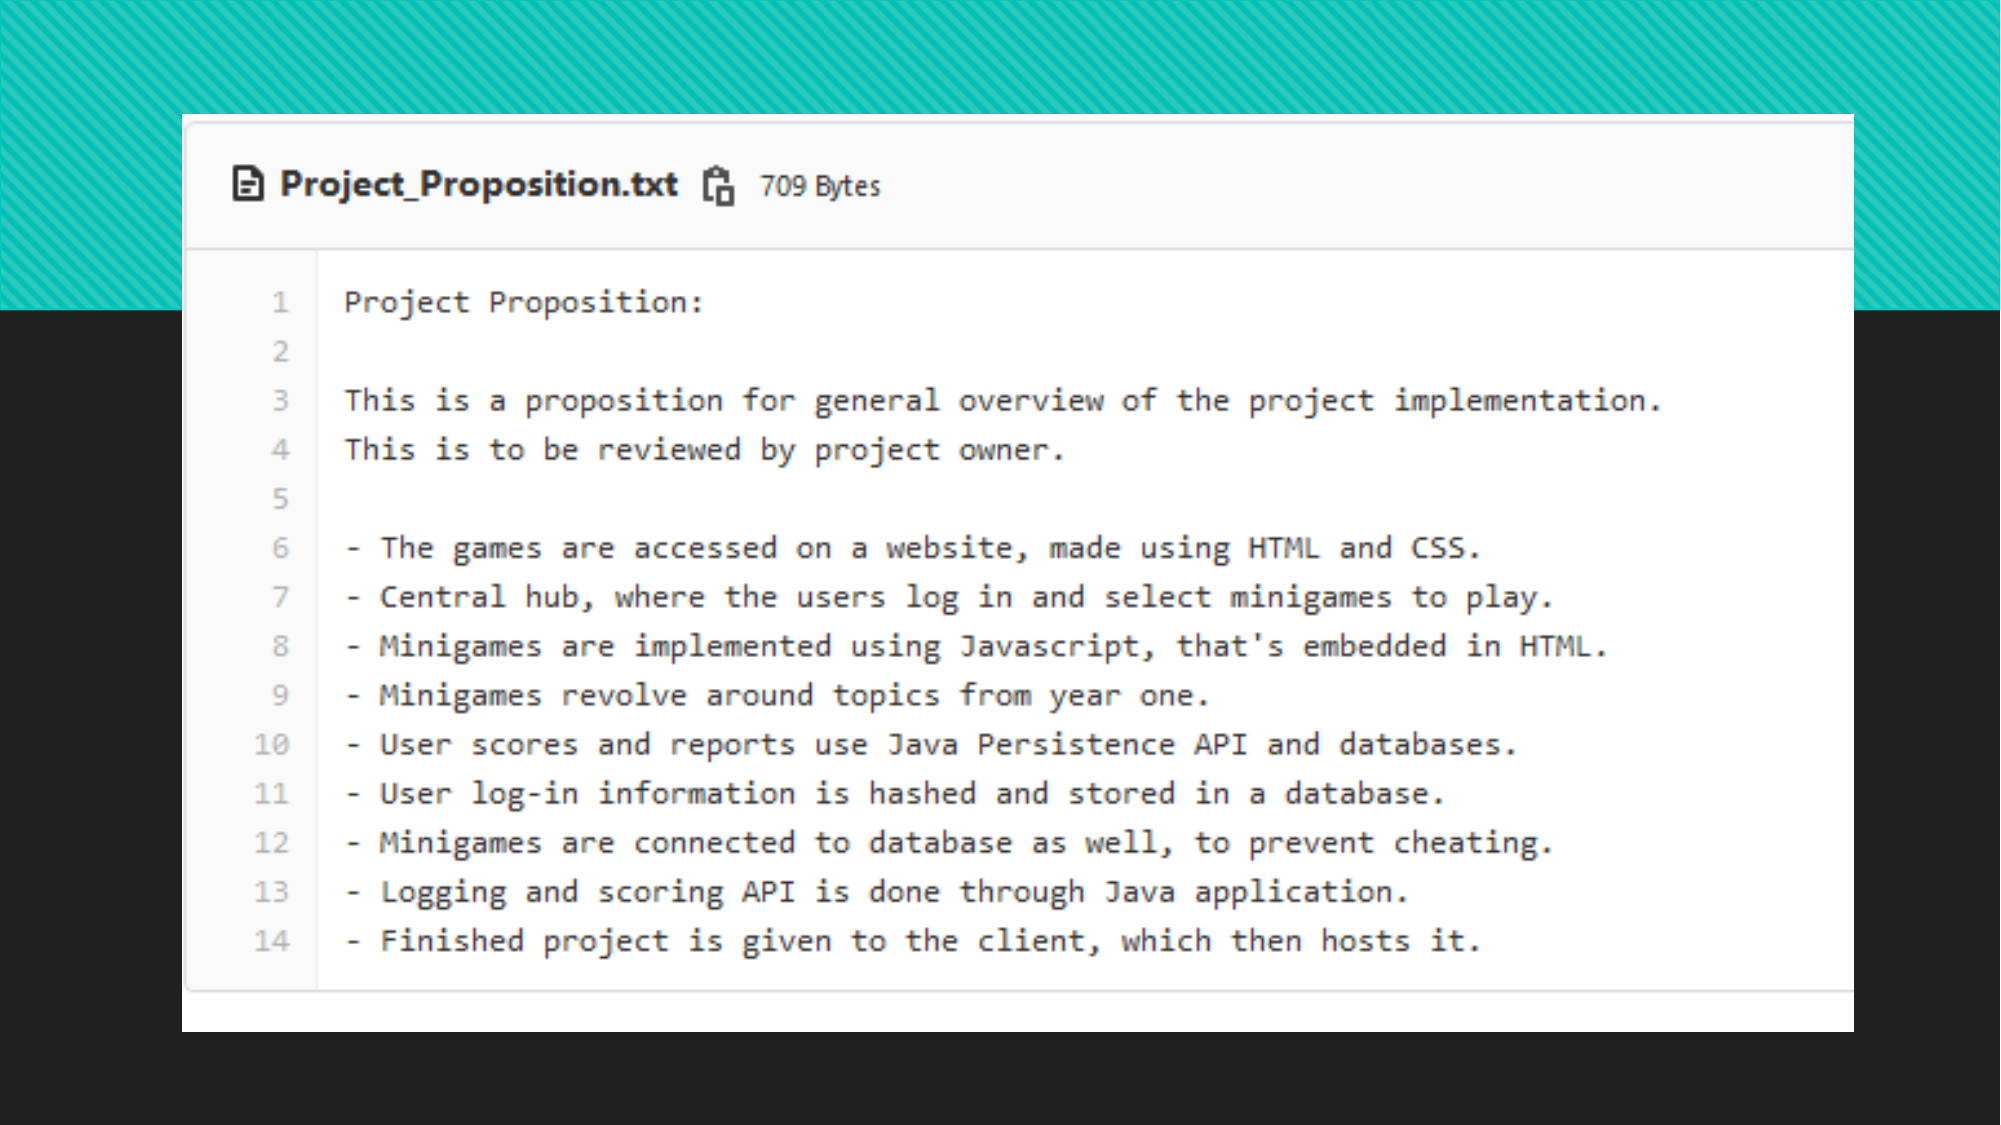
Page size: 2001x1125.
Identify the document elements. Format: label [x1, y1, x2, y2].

picture [181, 114, 1854, 1032]
